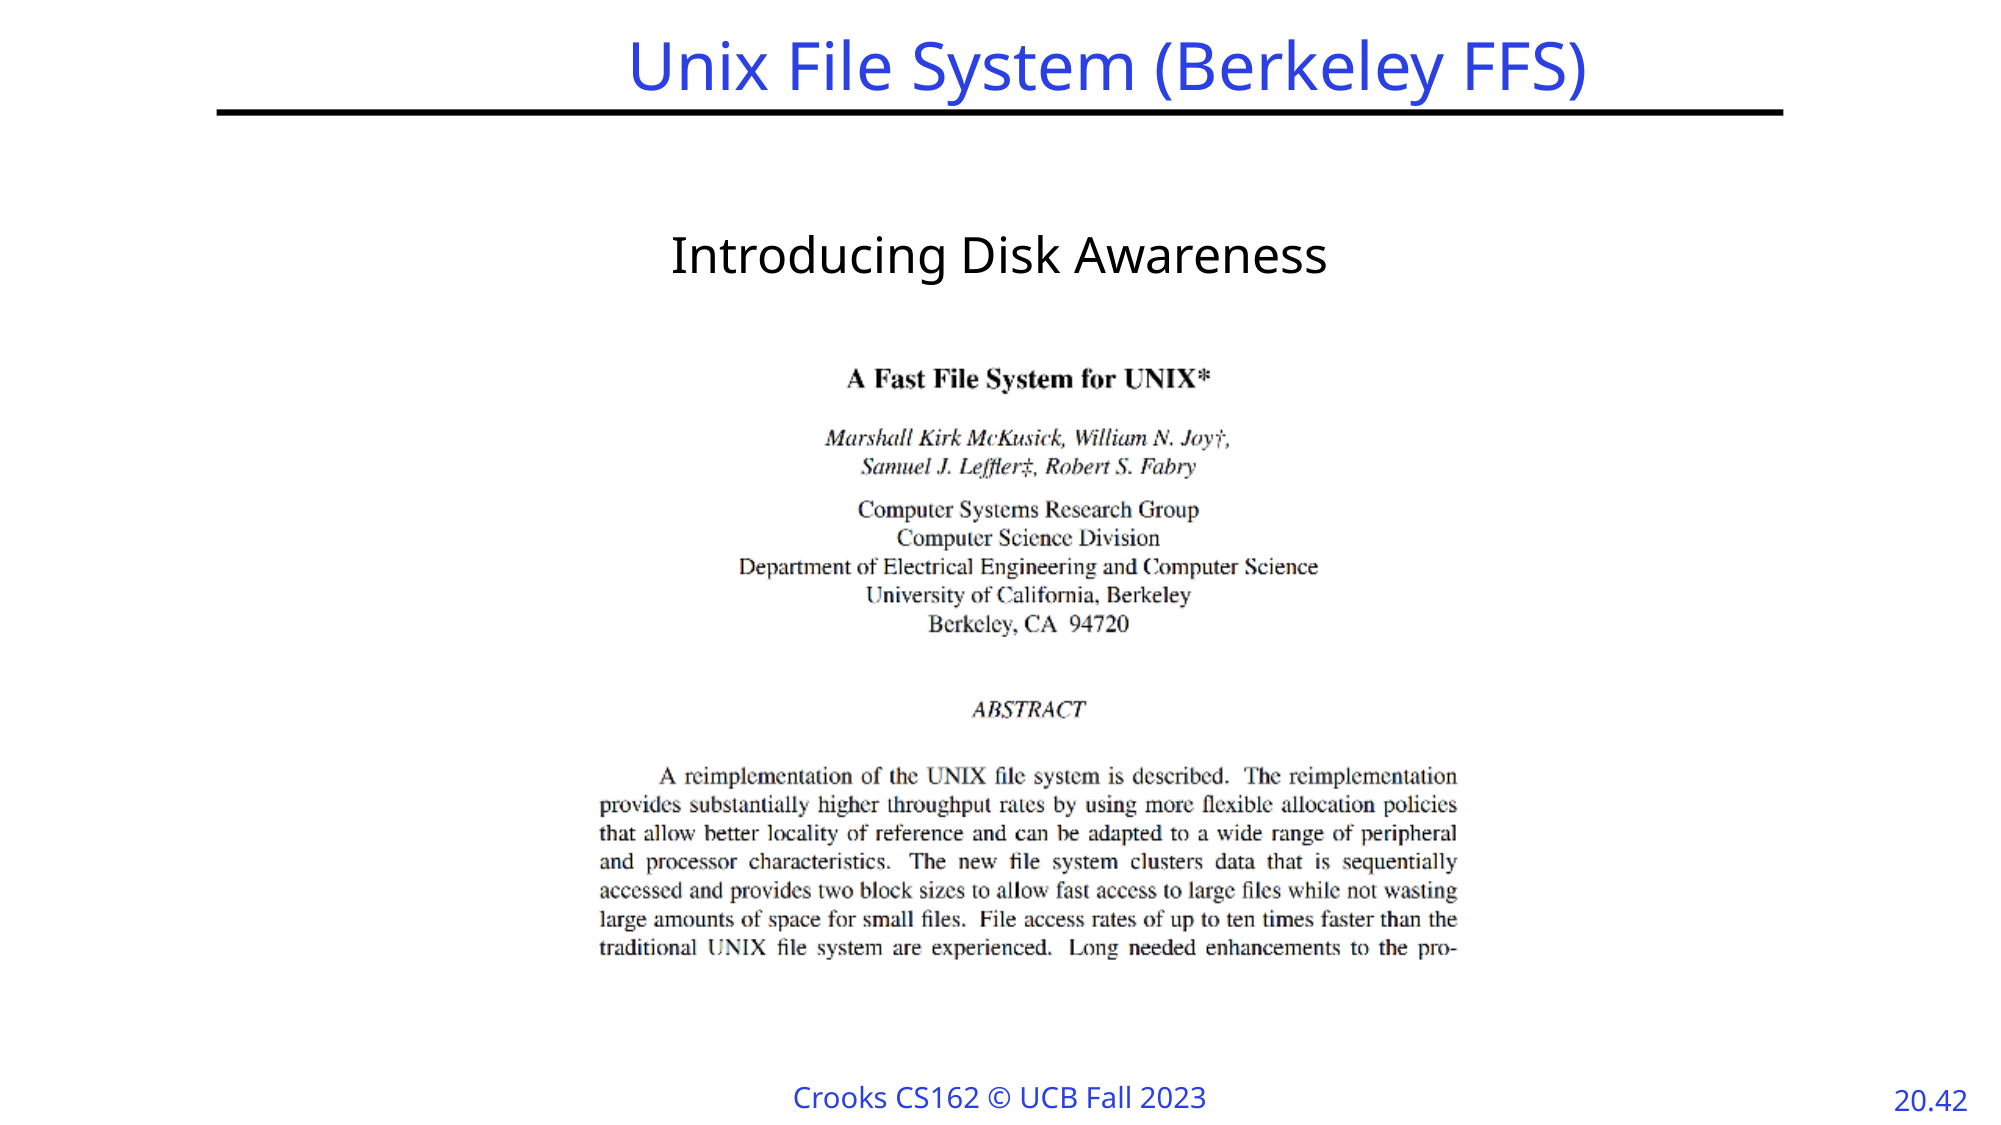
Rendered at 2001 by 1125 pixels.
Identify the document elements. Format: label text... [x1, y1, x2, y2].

text_box Introducing Disk Awareness [133, 222, 1867, 298]
title Unix File System (Berkeley FFS) [216, 24, 2000, 113]
picture [512, 297, 1520, 963]
